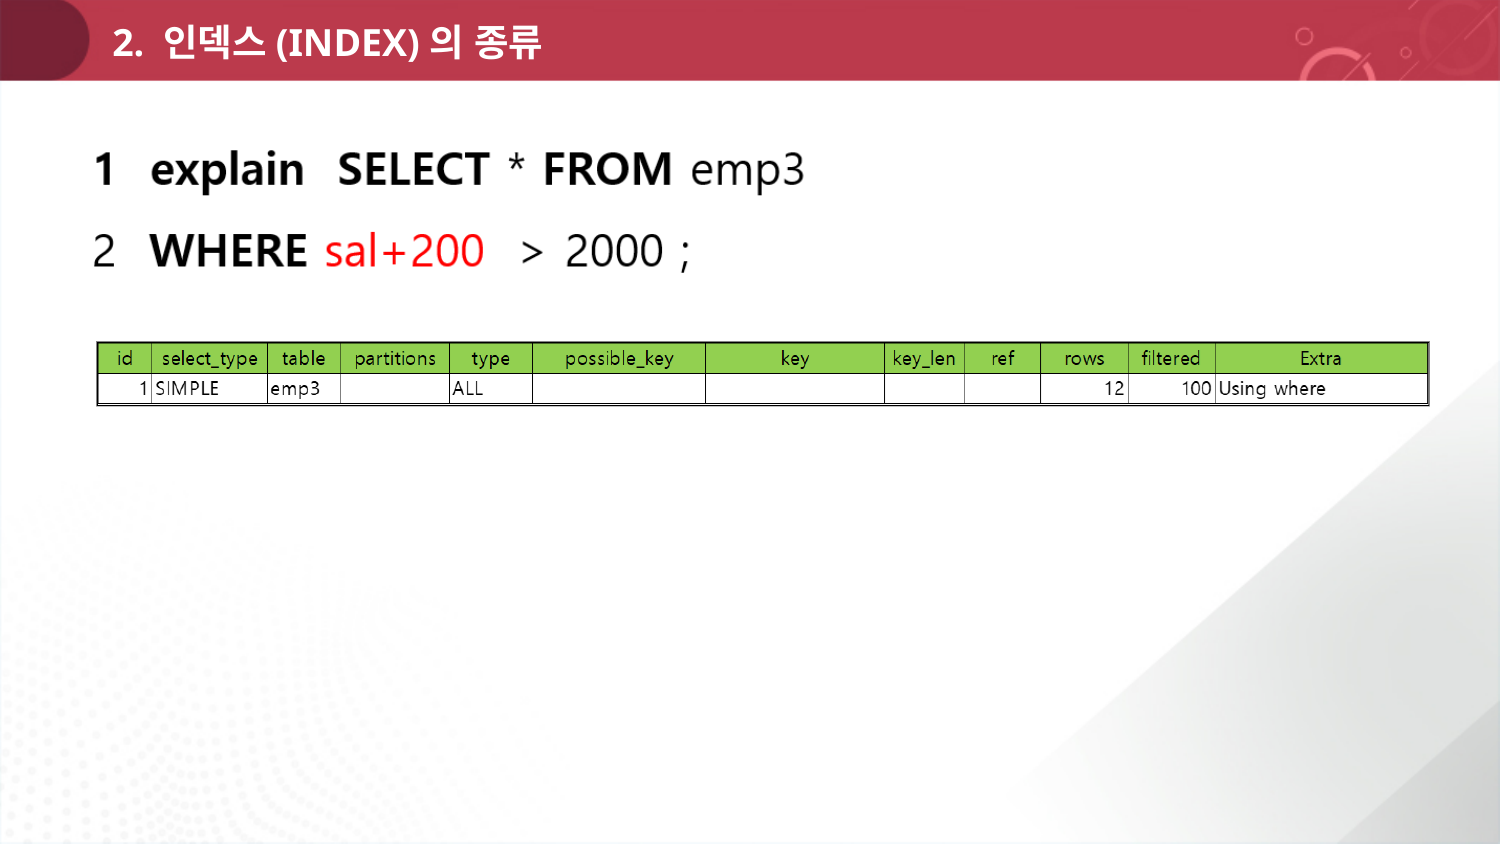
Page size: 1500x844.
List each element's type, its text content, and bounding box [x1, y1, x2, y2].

picture [0, 0, 1500, 844]
text_box 2. 인덱스(INDEX)의 종류 [97, 12, 1031, 72]
